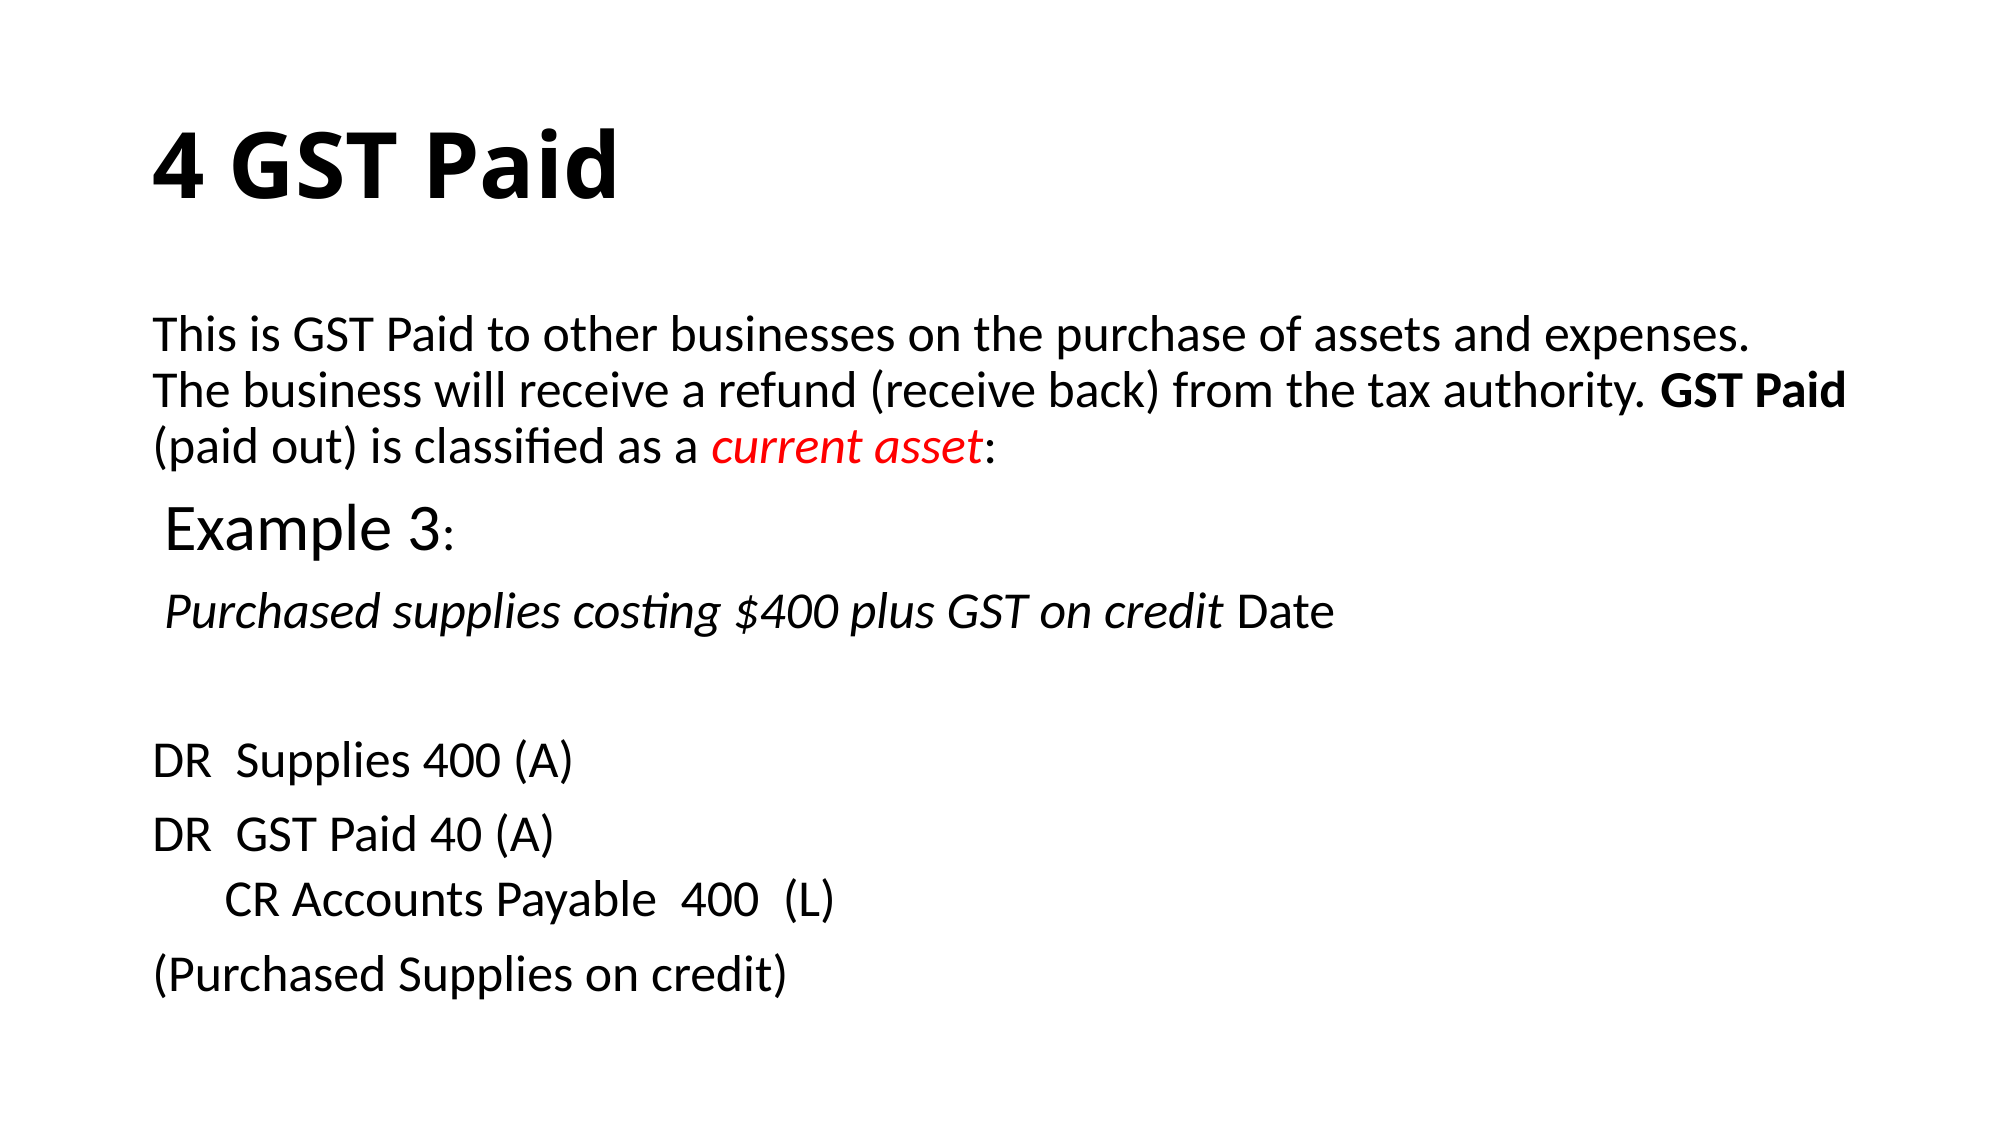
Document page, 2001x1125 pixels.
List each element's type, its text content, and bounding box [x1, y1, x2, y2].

title 4 GST Paid [137, 59, 1863, 278]
list This is GST Paid to other businesses on the purchase of assets and expenses. The business will receive a refund (receive back) from the tax authority. GST Paid (paid out) is classified as a current asset: Example 3: Purchased supplies costing $400 plus GST on credit Date DR Supplies 400 (A) DR GST Paid 40 (A) CR Accounts Payable 400 (L) (Purchased Supplies on credit) [137, 299, 1863, 1014]
